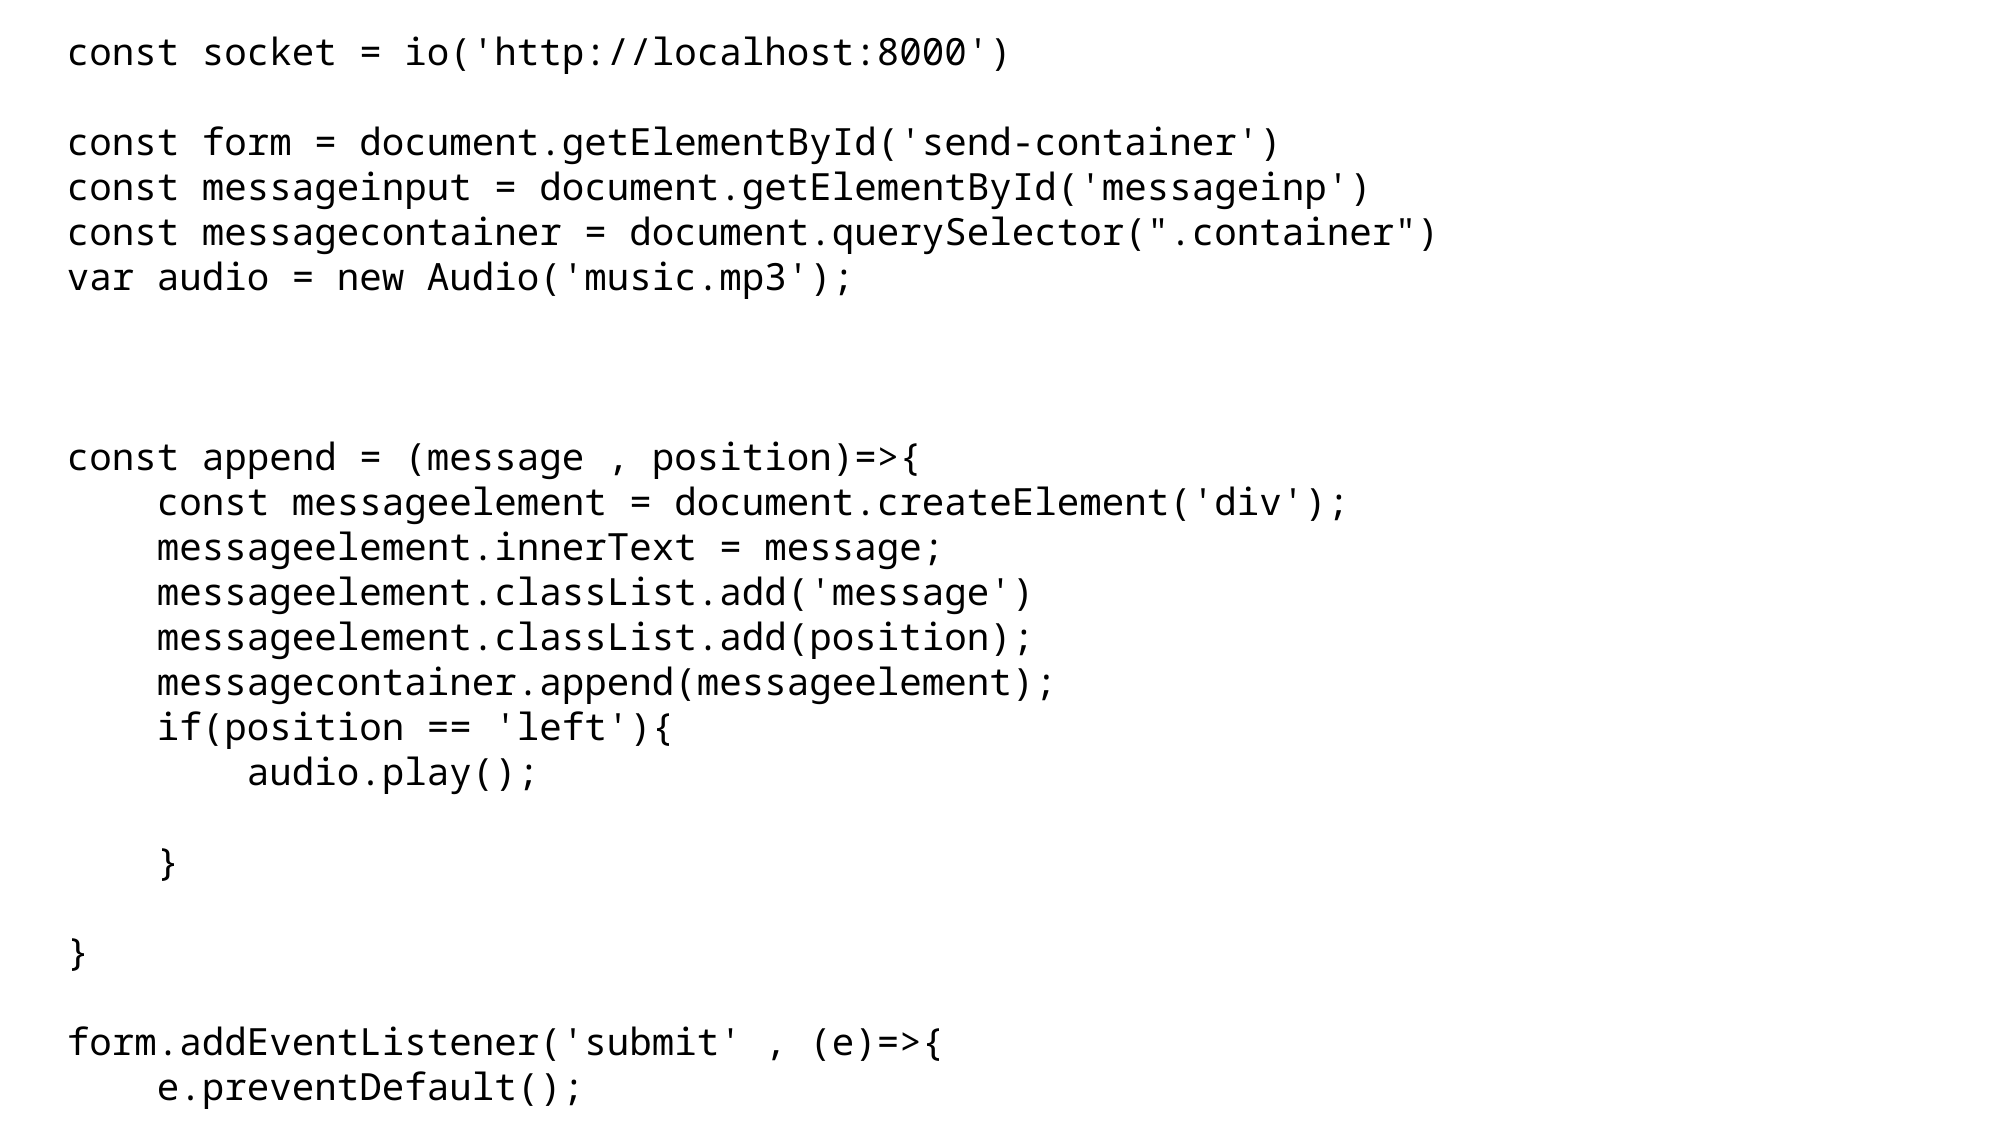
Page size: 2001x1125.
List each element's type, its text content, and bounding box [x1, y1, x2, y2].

text_box const socket = io('http://localhost:8000') const form = document.getElementById('send-container') const messageinput = document.getElementById('messageinp') const messagecontainer = document.querySelector(".container") var audio = new Audio('music.mp3'); const append = (message , position)=>{ const messageelement = document.createElement('div'); messageelement.innerText = message; messageelement.classList.add('message') messageelement.classList.add(position); messagecontainer.append(messageelement); if(position == 'left'){ audio.play(); } } form.addEventListener('submit' , (e)=>{ e.preventDefault(); [52, 20, 1948, 1125]
